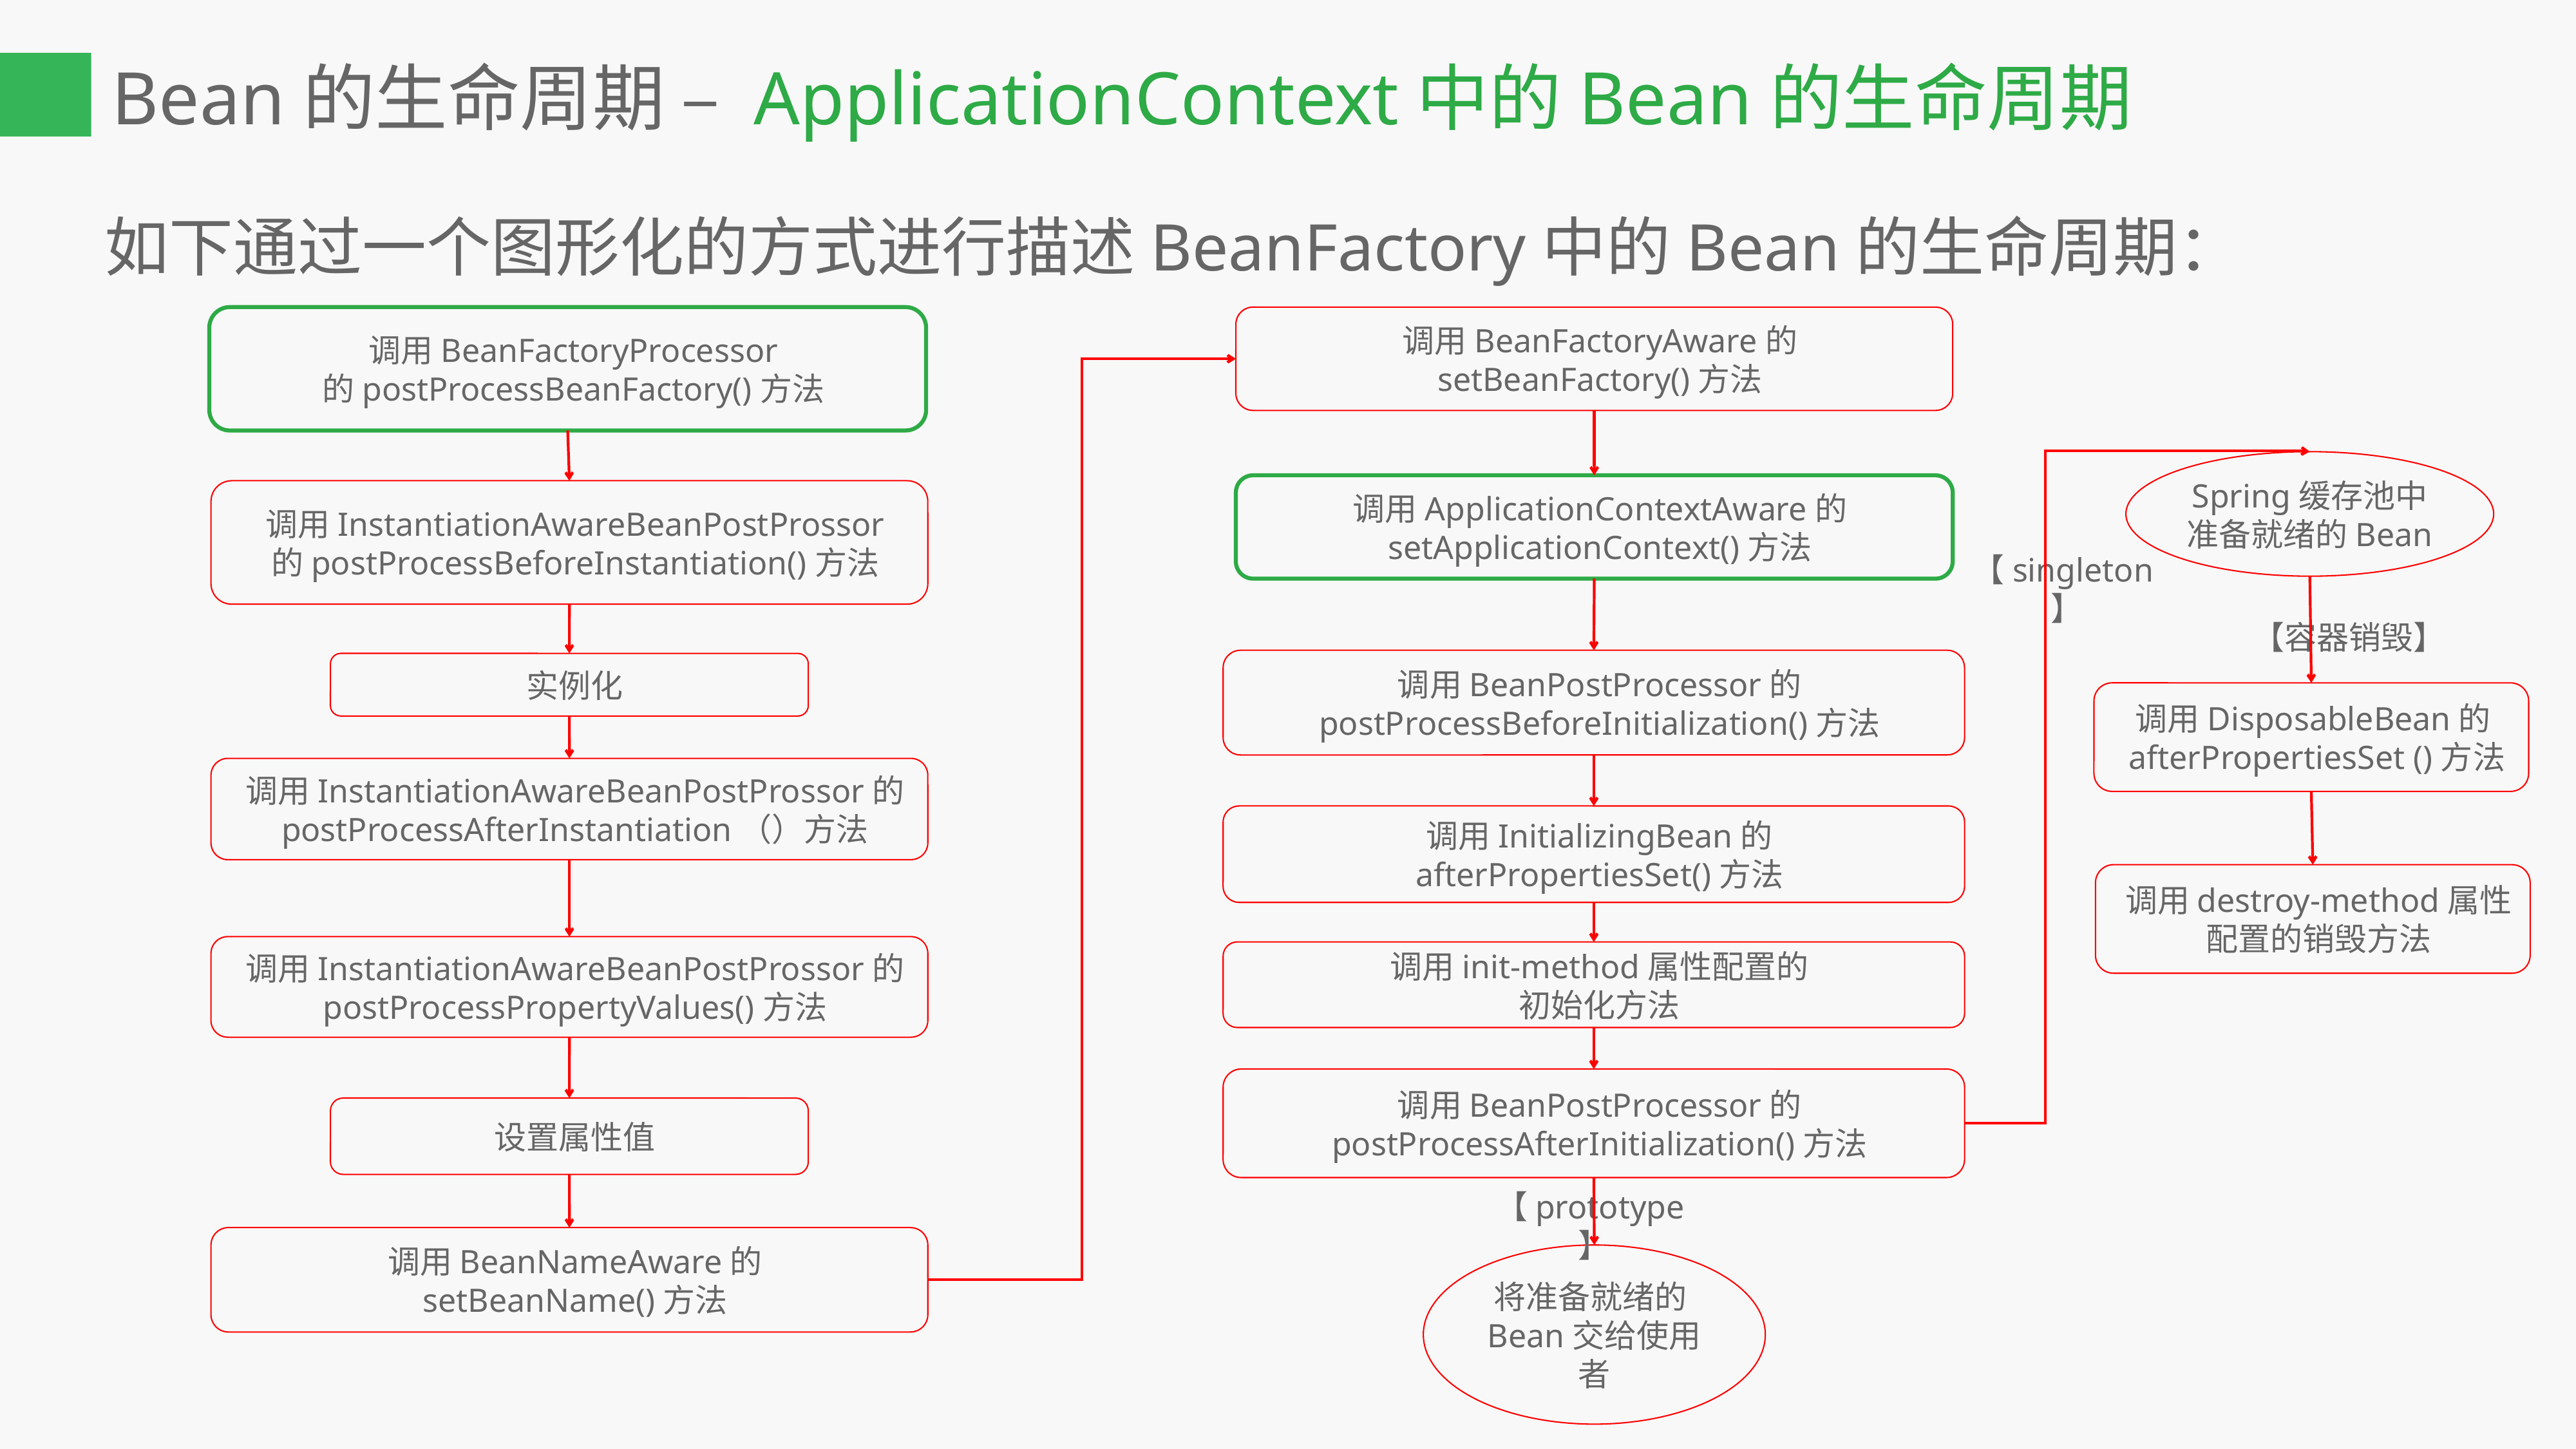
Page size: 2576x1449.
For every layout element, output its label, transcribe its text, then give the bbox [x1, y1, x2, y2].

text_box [1964, 451, 2310, 1124]
text_box 设置属性值 [330, 1097, 809, 1175]
text_box 调用BeanFactoryAware的 setBeanFactory()方法 [1236, 307, 1953, 411]
text_box 实例化 [330, 653, 809, 716]
text_box 调用InstantiationAwareBeanPostProssor的 postProcessAfterInstantiation（）方法 [211, 758, 927, 860]
text_box [0, 53, 91, 137]
text_box 调用InstantiationAwareBeanPostProssor的 postProcessPropertyValues()方法 [211, 936, 927, 1037]
text_box 【prototype】 [1479, 1180, 1593, 1269]
text_box 【prototype】 [1595, 1180, 1709, 1269]
text_box 【singleton】 [1952, 544, 1964, 632]
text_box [927, 358, 1236, 1280]
text_box 【容器销毁】 [2312, 612, 2463, 661]
text_box 调用DisposableBean的afterPropertiesSet ()方法 [2310, 683, 2529, 791]
text_box 调用InitializingBean的 afterPropertiesSet()方法 [1236, 806, 1964, 903]
text_box Bean的生命周期 – ApplicationContext中的Bean的生命周期 [106, 46, 2537, 144]
text_box 如下通过一个图形化的方式进行描述BeanFactory中的Bean的生命周期： [104, 206, 2450, 1449]
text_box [567, 430, 570, 481]
text_box 调用ApplicationContextAware的 setApplicationContext()方法 [1236, 475, 1953, 579]
text_box 调用BeanFactoryProcessor 的postProcessBeanFactory()方法 [209, 307, 927, 431]
text_box 调用init-method属性配置的 初始化方法 [1236, 942, 1964, 1028]
text_box Spring缓存池中准备就绪的Bean [2310, 451, 2494, 576]
text_box 调用BeanPostProcessor的 postProcessAfterInitialization()方法 [1236, 1068, 1965, 1178]
text_box 调用BeanPostProcessor的 postProcessBeforeInitialization()方法 [1236, 650, 1964, 755]
text_box 调用InstantiationAwareBeanPostProssor 的postProcessBeforeInstantiation()方法 [211, 480, 927, 605]
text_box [2311, 791, 2313, 865]
text_box 调用BeanNameAware的 setBeanName()方法 [211, 1227, 928, 1332]
text_box 调用destroy-method属性配置的销毁方法 [2310, 864, 2530, 974]
text_box 将准备就绪的Bean交给使用者 [1423, 1267, 1766, 1425]
